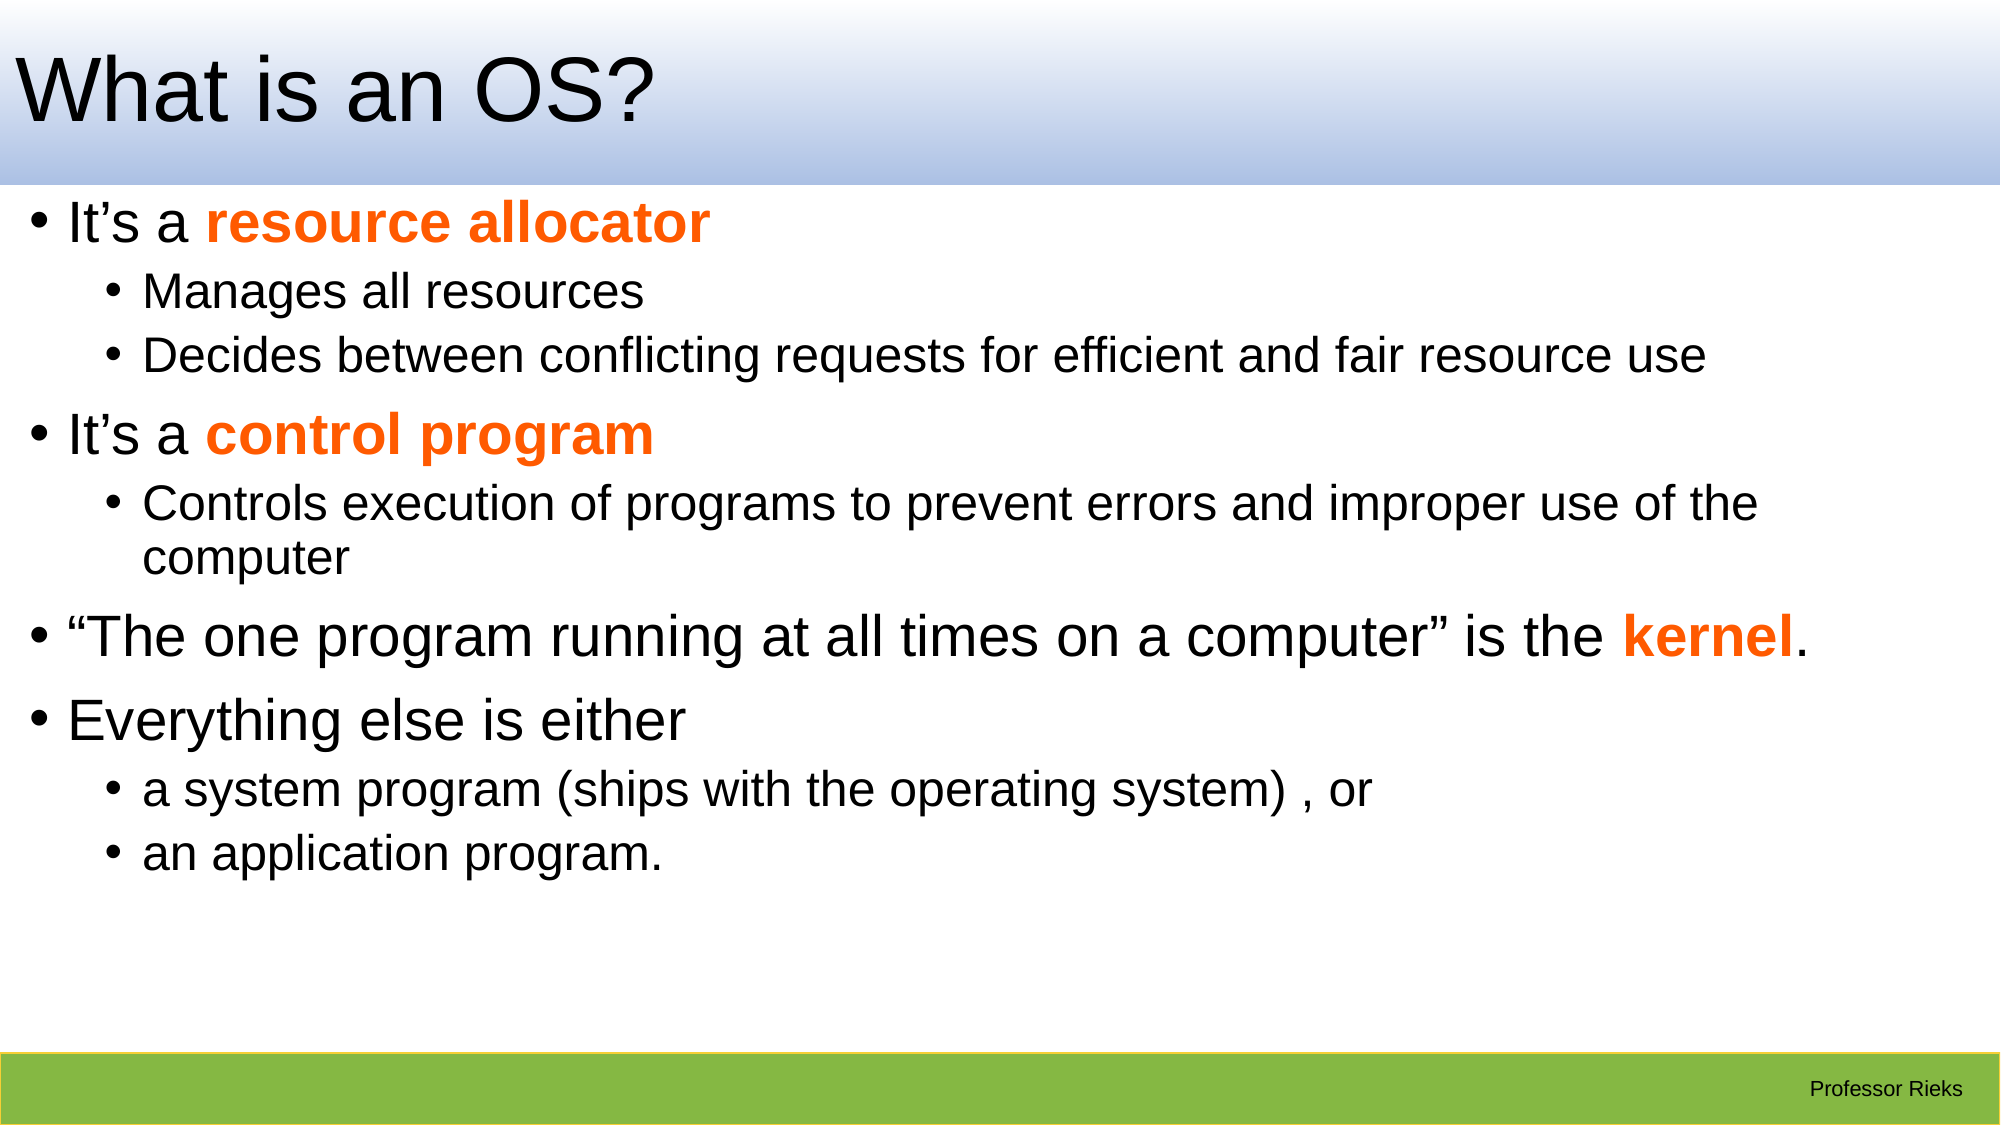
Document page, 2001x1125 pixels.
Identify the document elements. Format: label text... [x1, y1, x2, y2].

title What is an OS? [0, 0, 2000, 185]
list It’s a resource allocator Manages all resources Decides between conflicting requests for efficient and fair resource use It’s a control program Controls execution of programs to prevent errors and improper use of the computer “The one program running at all times on a computer” is the kernel. Everything else is either a system program (ships with the operating system) , or an application program. [14, 184, 1987, 1054]
